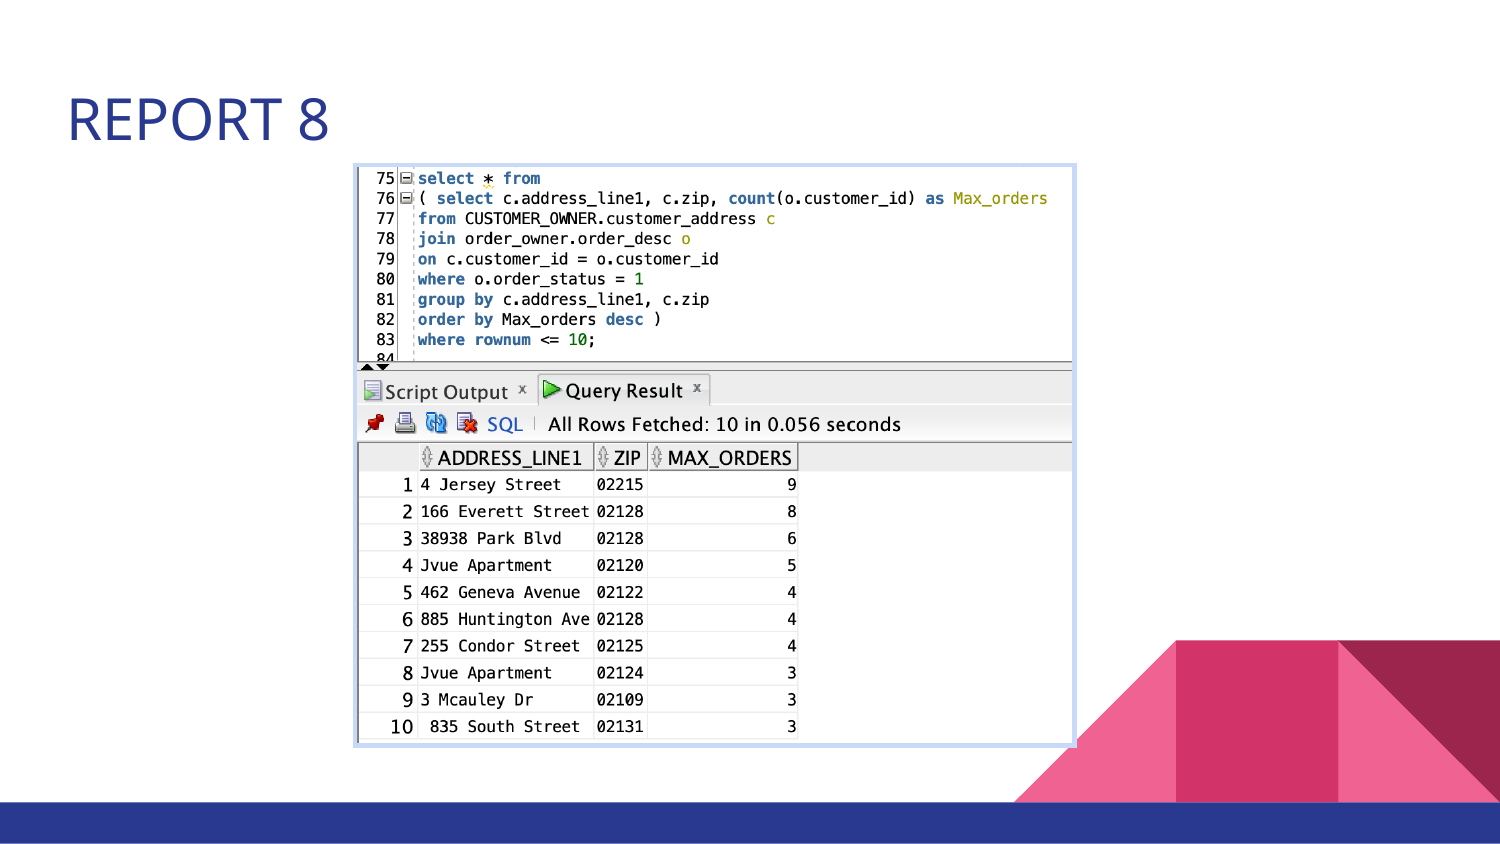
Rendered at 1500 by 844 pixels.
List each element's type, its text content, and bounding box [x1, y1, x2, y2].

title REPORT 8 [51, 67, 1449, 167]
picture [356, 166, 1073, 744]
